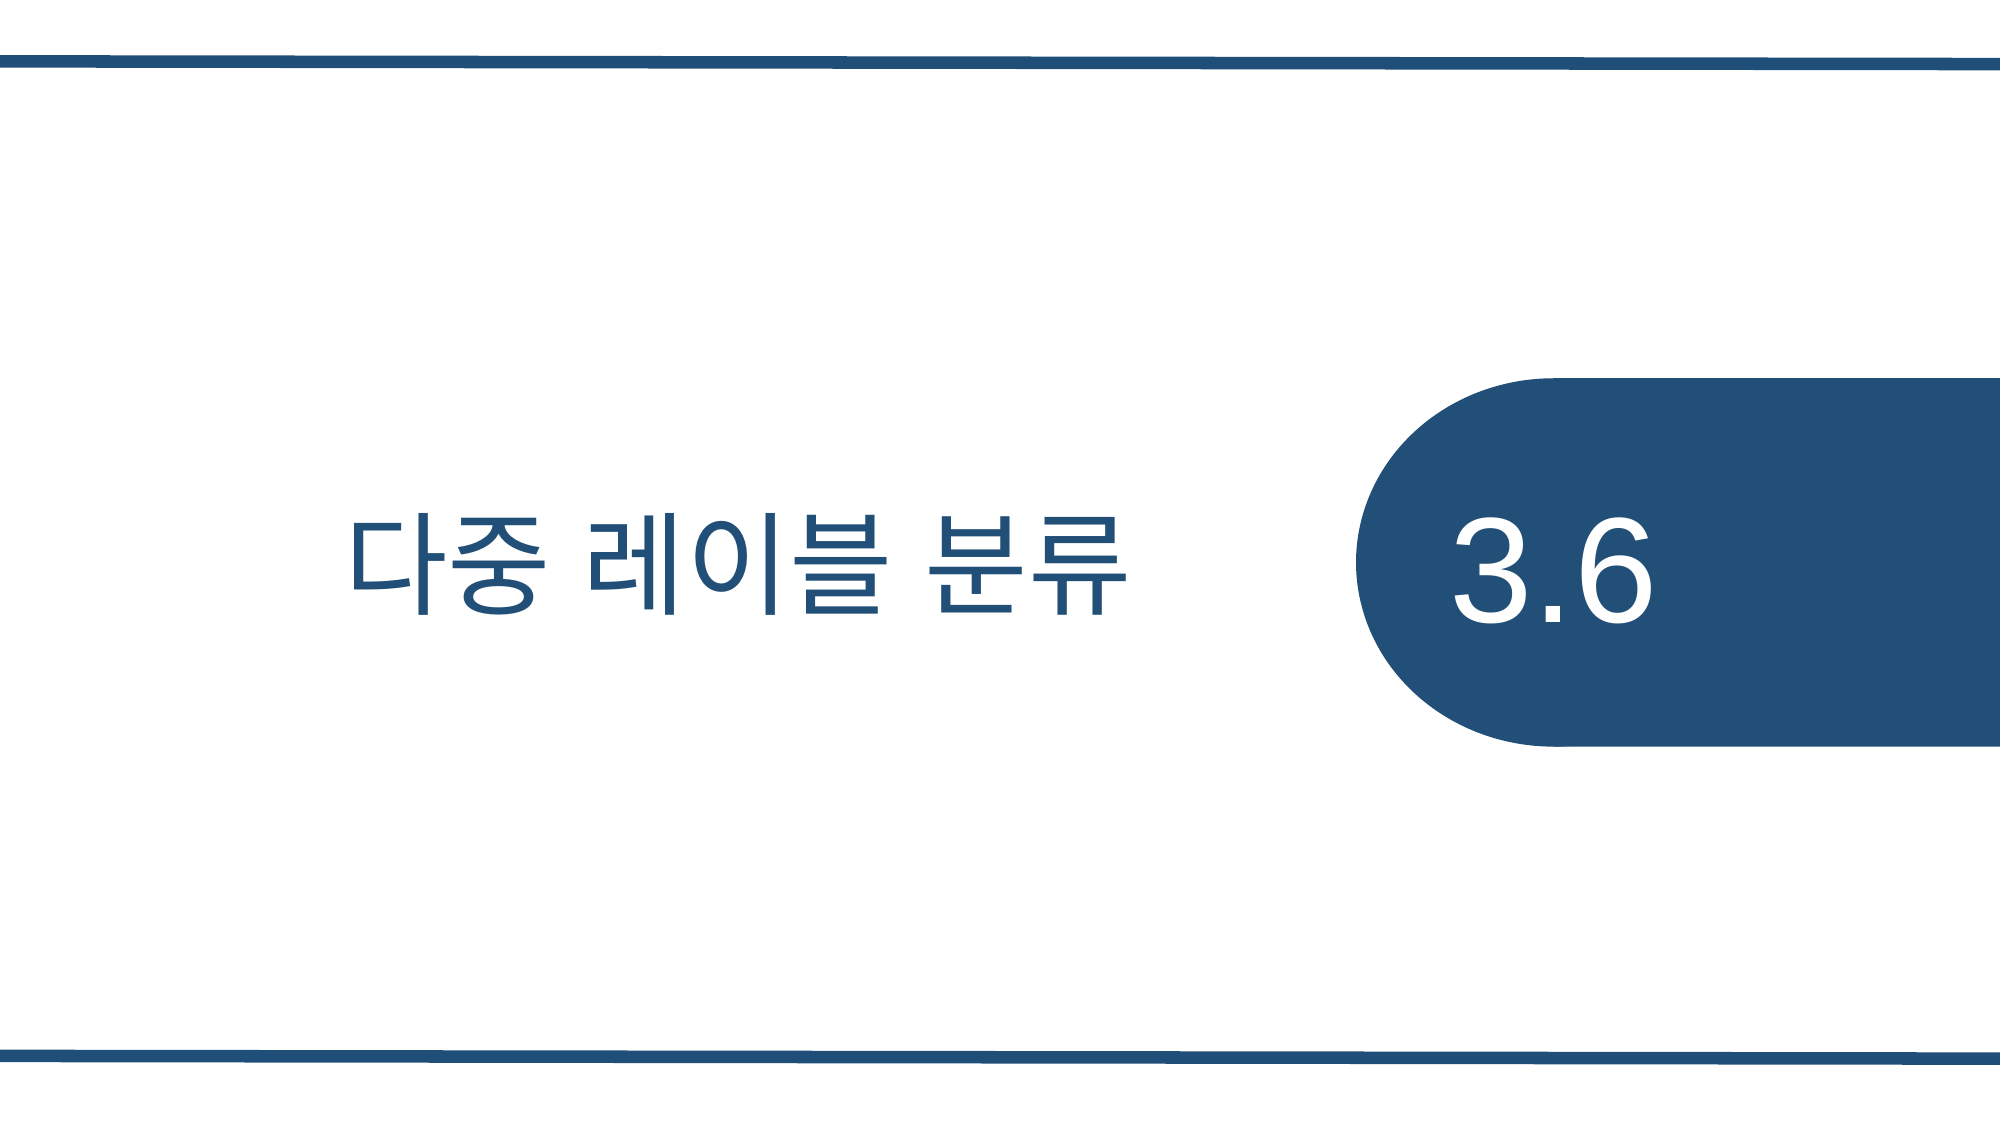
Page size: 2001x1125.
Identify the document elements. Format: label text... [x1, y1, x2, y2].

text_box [0, 1055, 2000, 1059]
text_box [1356, 378, 2000, 747]
text_box 다중 레이블 분류 [329, 486, 1147, 637]
